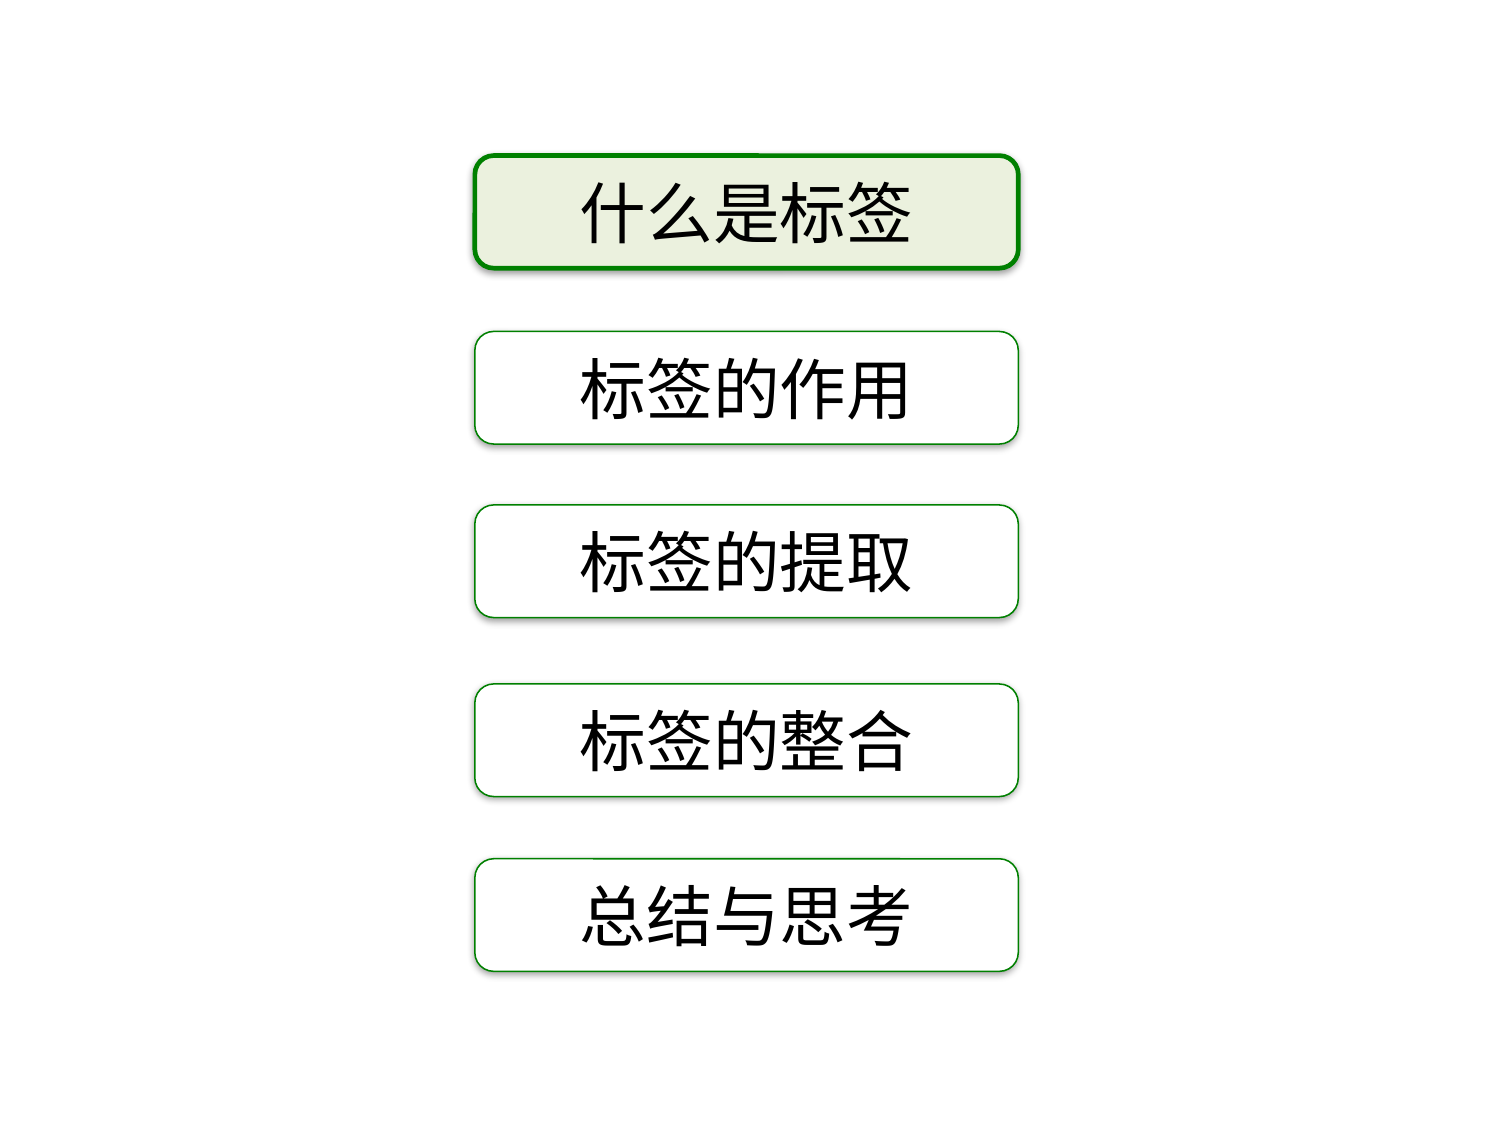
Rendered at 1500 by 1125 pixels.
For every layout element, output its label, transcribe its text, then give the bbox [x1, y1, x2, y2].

text_box 标签的整合 [474, 683, 1020, 798]
text_box 总结与思考 [474, 857, 1020, 973]
text_box 标签的提取 [474, 504, 1020, 619]
text_box 什么是标签 [474, 154, 1020, 269]
text_box 标签的作用 [474, 330, 1020, 445]
